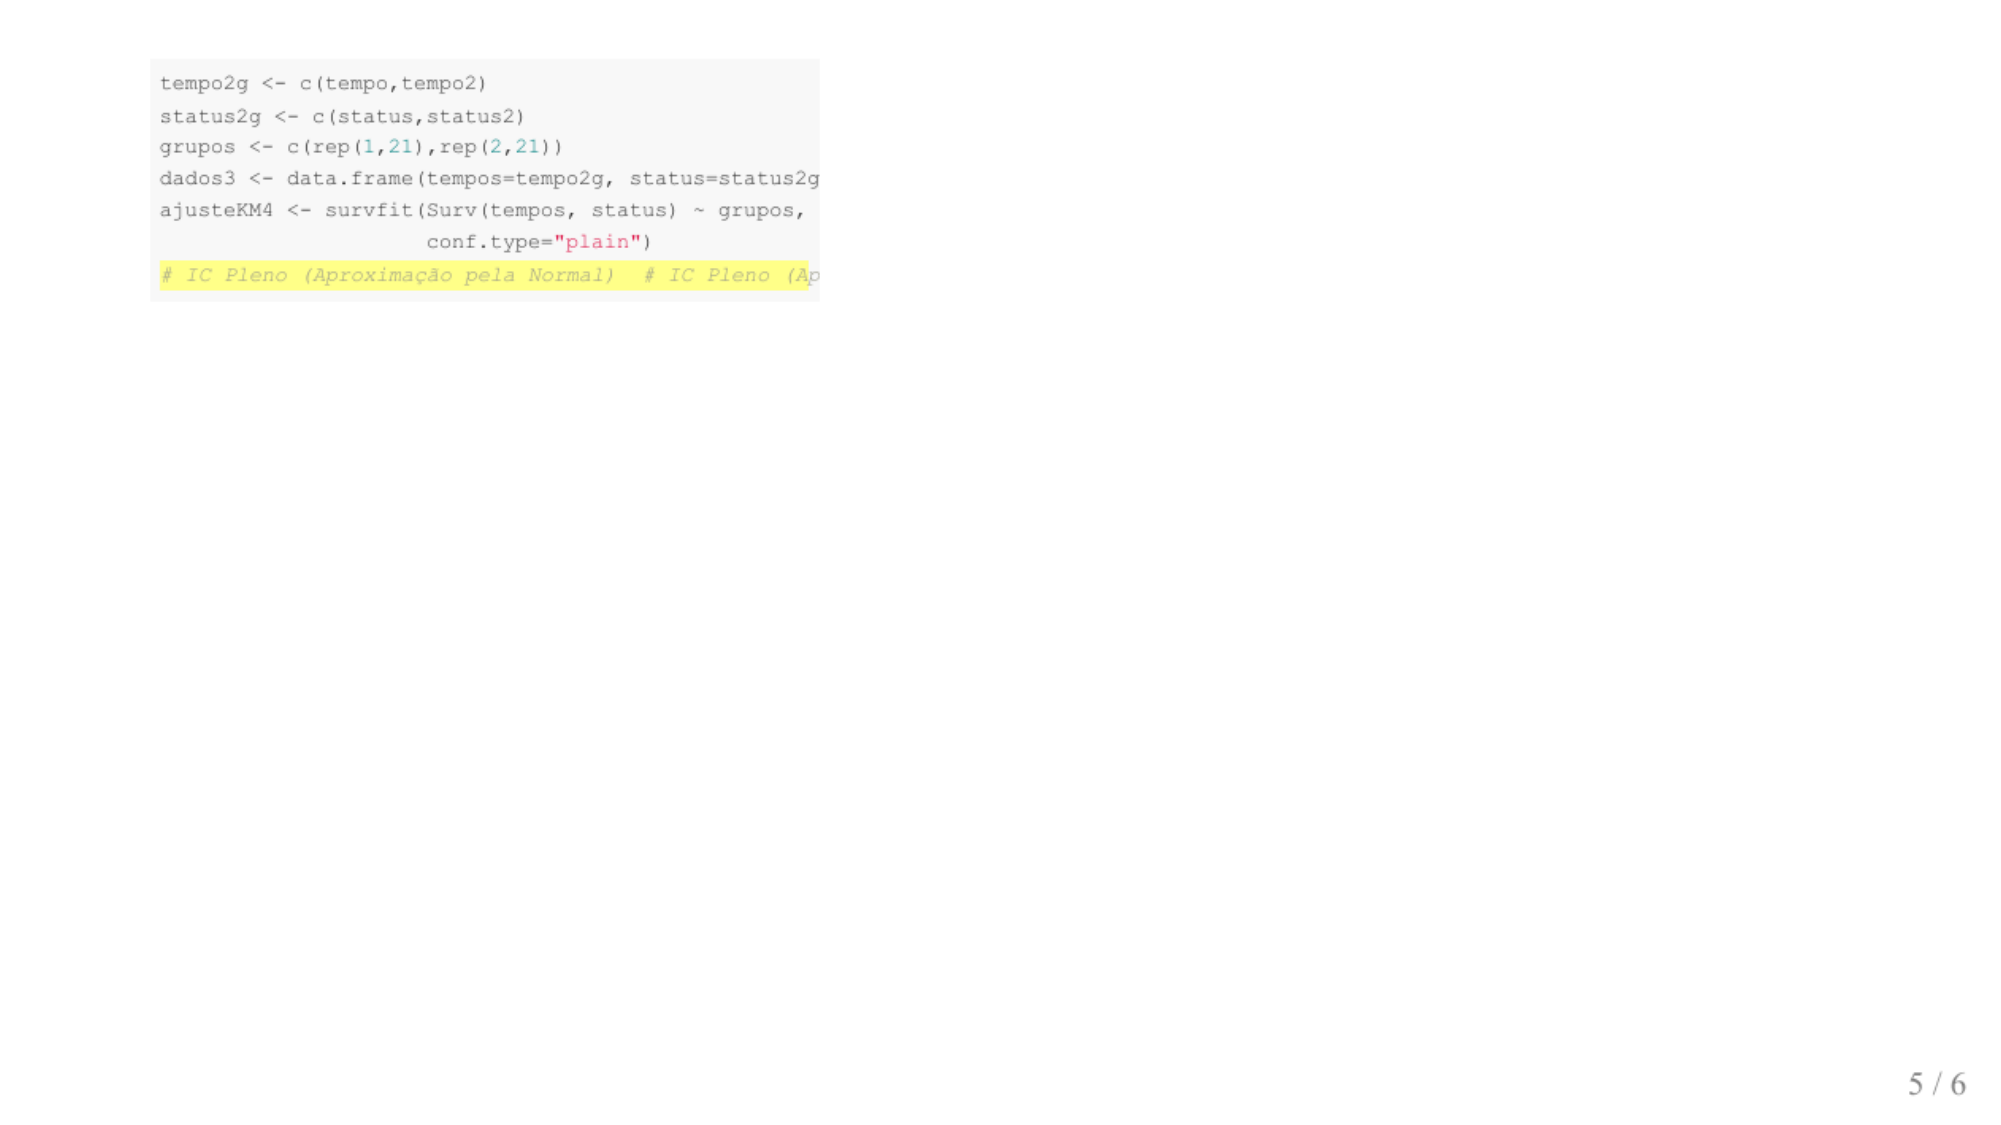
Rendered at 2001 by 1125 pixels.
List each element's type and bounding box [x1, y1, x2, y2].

list [0, 0, 2000, 1125]
